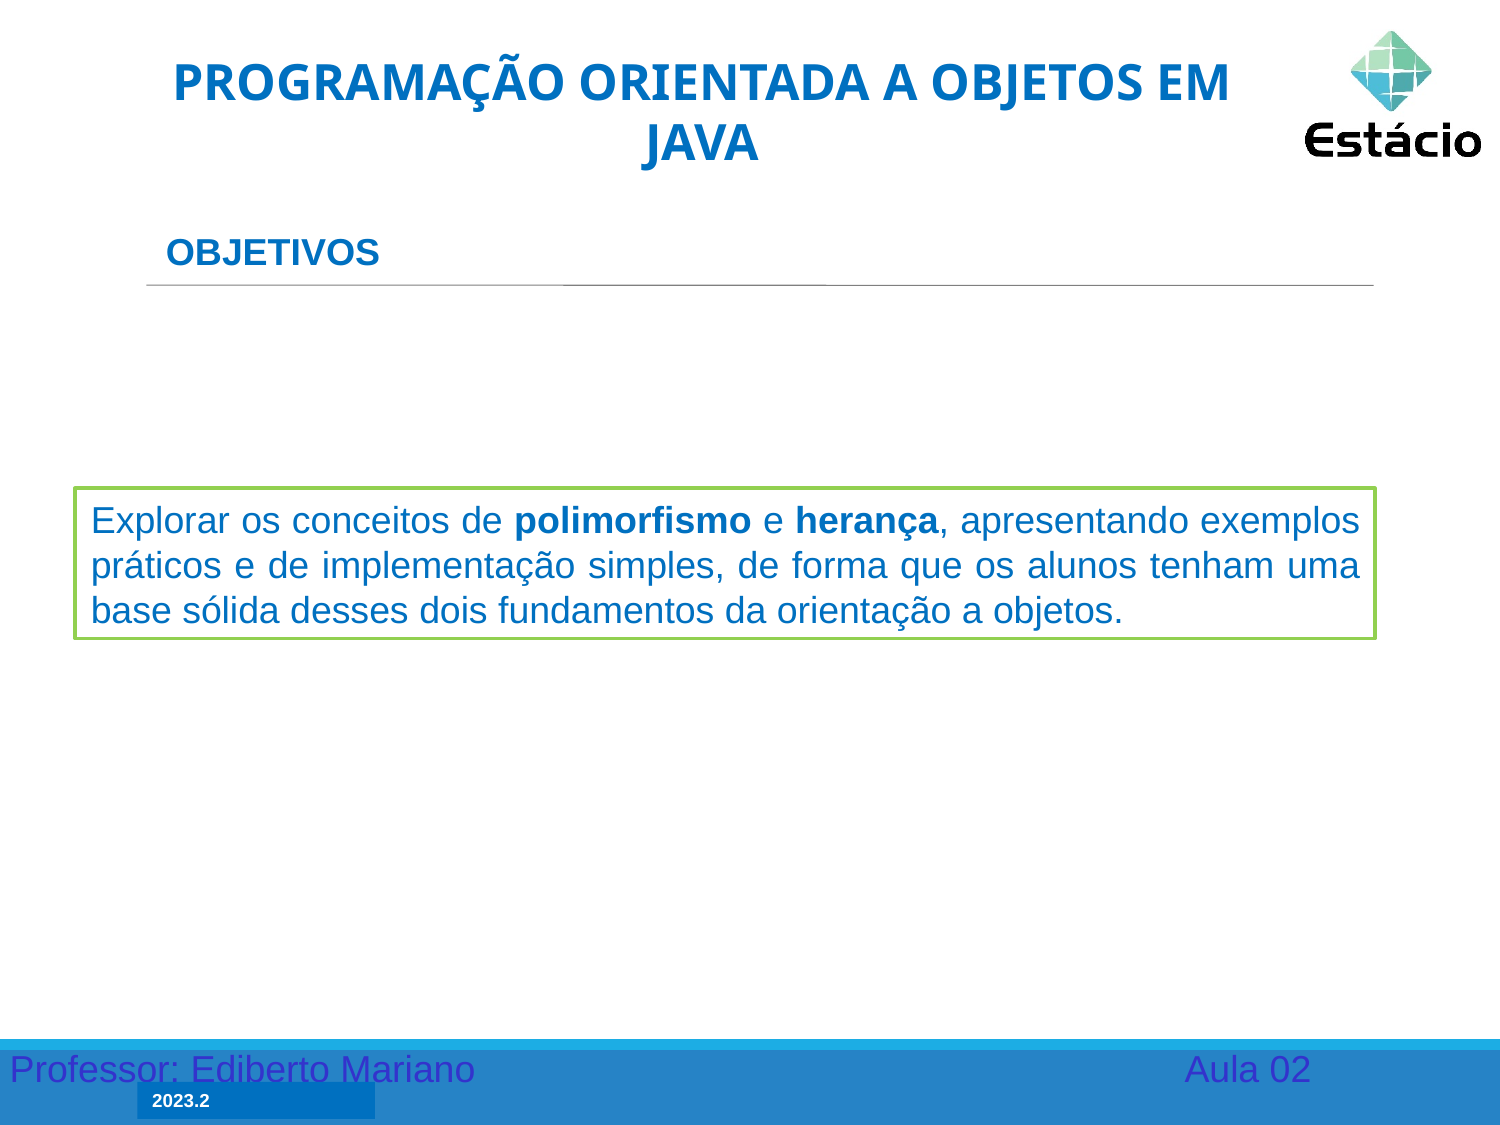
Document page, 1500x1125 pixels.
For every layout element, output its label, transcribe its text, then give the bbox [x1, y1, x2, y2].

text_box PROGRAMAÇÃO ORIENTADA A OBJETOS EM JAVA [155, 99, 1250, 179]
picture [1305, 29, 1481, 157]
text_box OBJETIVOS [150, 219, 1450, 281]
text_box Explorar os conceitos de polimorfismo e herança, apresentando exemplos práticos e de implementação simples, de forma que os alunos tenham uma base sólida desses dois fundamentos da orientação a objetos. [75, 488, 1375, 639]
